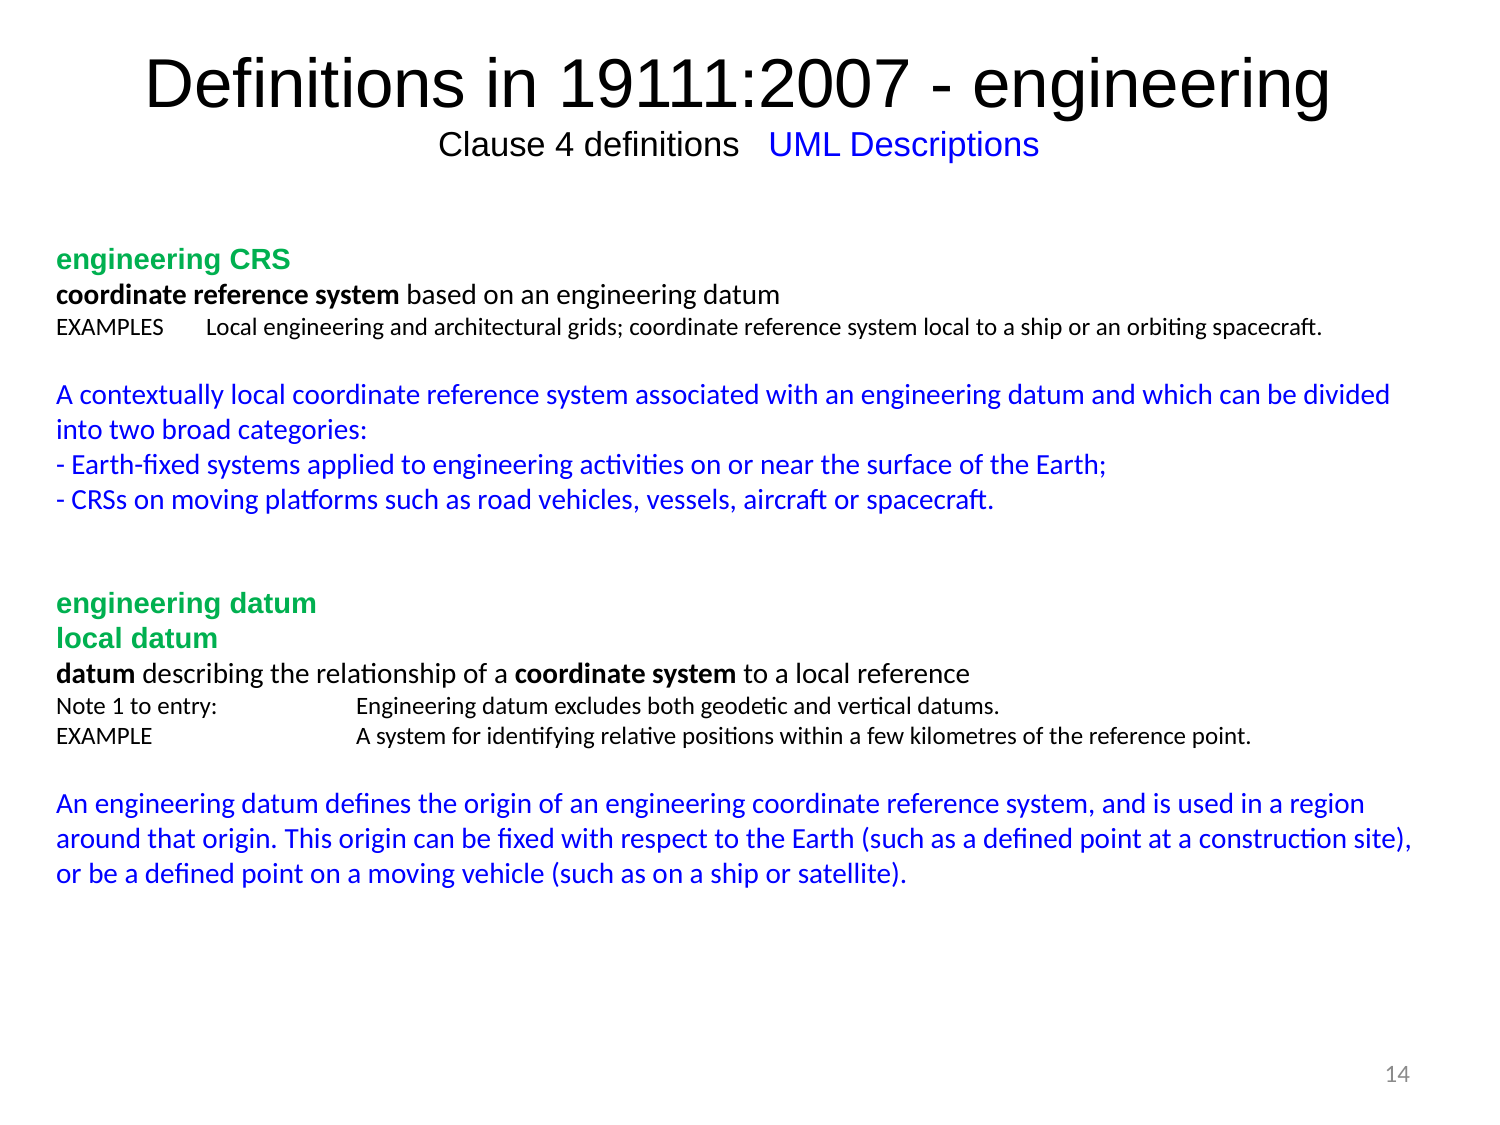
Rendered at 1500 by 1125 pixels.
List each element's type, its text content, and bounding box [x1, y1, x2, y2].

text_box engineering CRS coordinate reference system based on an engineering datum EXAMPLES Local engineering and architectural grids; coordinate reference system local to a ship or an orbiting spacecraft. A contextually local coordinate reference system associated with an engineering datum and which can be divided into two broad categories: - Earth-fixed systems applied to engineering activities on or near the surface of the Earth; - CRSs on moving platforms such as road vehicles, vessels, aircraft or spacecraft. engineering datum local datum datum describing the relationship of a coordinate system to a local reference Note 1 to entry: Engineering datum excludes both geodetic and vertical datums. EXAMPLE A system for identifying relative positions within a few kilometres of the reference point. An engineering datum defines the origin of an engineering coordinate reference system, and is used in a region around that origin. This origin can be fixed with respect to the Earth (such as a defined point at a construction site), or be a defined point on a moving vehicle (such as on a ship or satellite). [41, 232, 1447, 927]
slide_number 14 [1074, 1042, 1425, 1103]
title Definitions in 19111:2007 - engineering Clause 4 definitions UML Descriptions [53, 7, 1425, 195]
